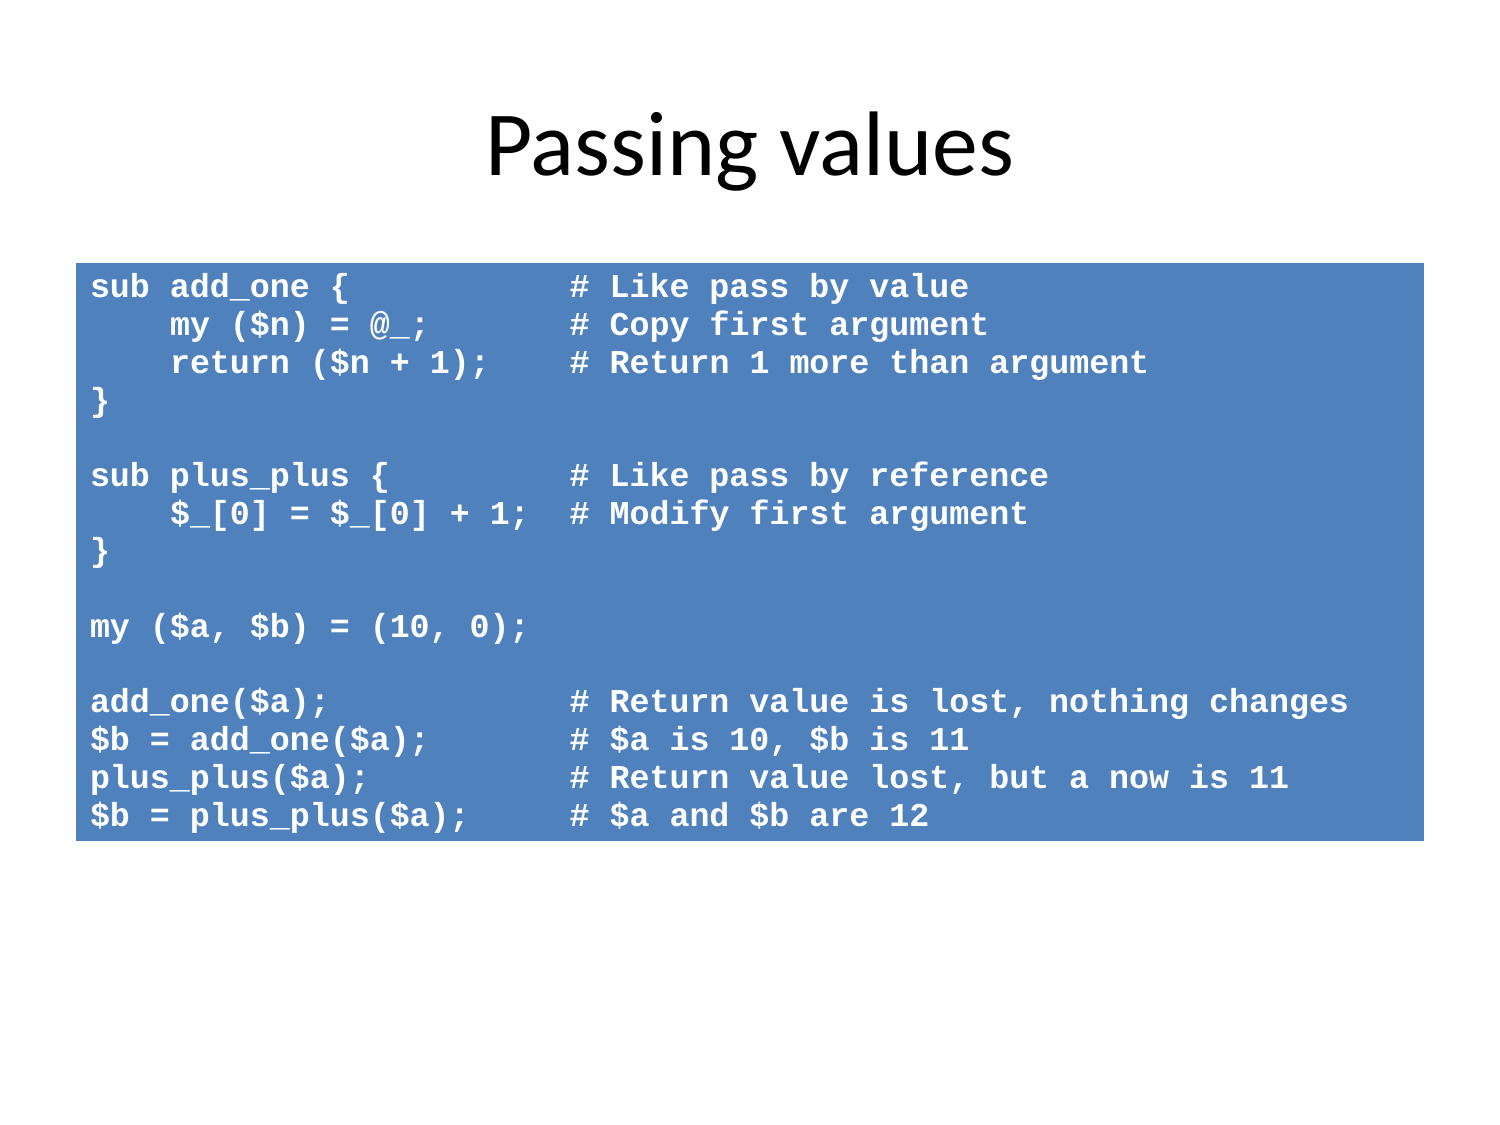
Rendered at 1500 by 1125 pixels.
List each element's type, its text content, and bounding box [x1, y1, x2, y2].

table_header sub add_one { # Like pass by value my ($n) = @_; # Copy first argument return ($n + 1); # Return 1 more than argument } sub plus_plus { # Like pass by reference $_[0] = $_[0] + 1; # Modify first argument } my ($a, $b) = (10, 0); add_one($a); # Return value is lost, nothing changes $b = add_one($a); # $a is 10, $b is 11 plus_plus($a); # Return value lost, but a now is 11 $b = plus_plus($a); # $a and $b are 12 [76, 263, 1424, 841]
title Passing values [75, 45, 1425, 233]
